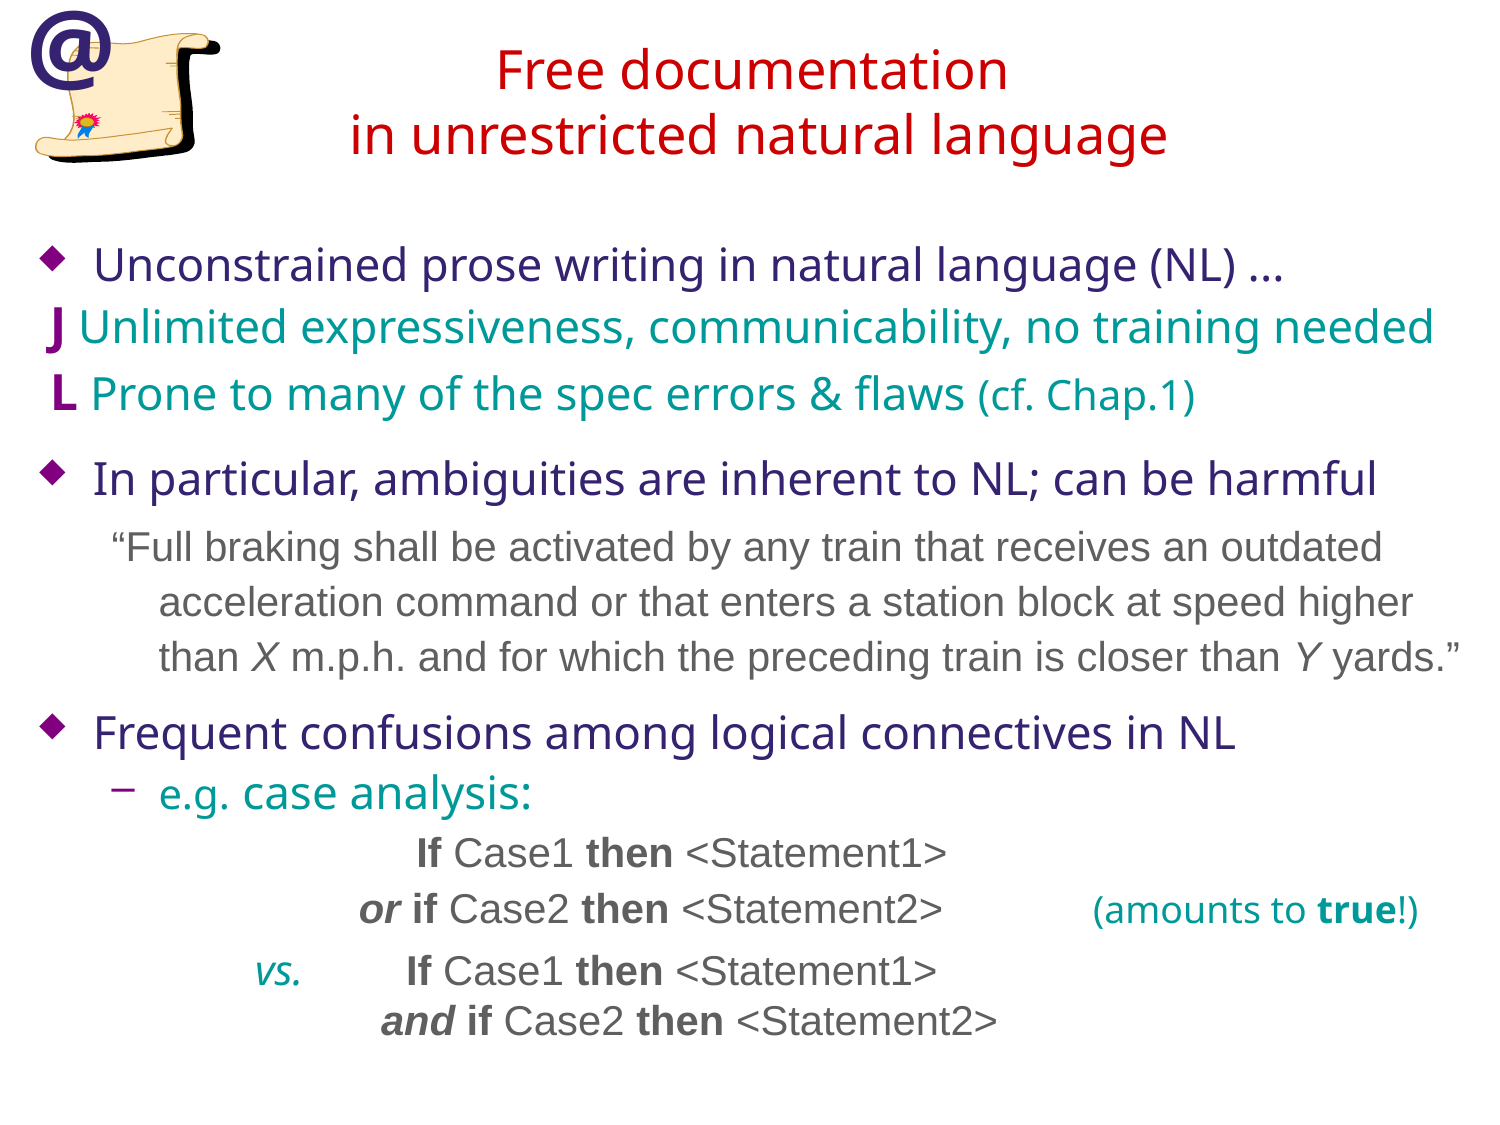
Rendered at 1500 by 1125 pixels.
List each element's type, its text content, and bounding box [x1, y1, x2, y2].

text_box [10, 0, 221, 163]
list Unconstrained prose writing in natural language (NL) ... J Unlimited expressiveness, communicability, no training needed L Prone to many of the spec errors & flaws (cf. Chap.1) In particular, ambiguities are inherent to NL; can be harmful “Full braking shall be activated by any train that receives an outdated acceleration command or that enters a station block at speed higher than X m.p.h. and for which the preceding train is closer than Y yards.” Frequent confusions among logical connectives in NL e.g. case analysis: If Case1 then <Statement1> or if Case2 then <Statement2> (amounts to true!) vs. If Case1 then <Statement1> and if Case2 then <Statement2> [21, 228, 1500, 1046]
title Free documentation in unrestricted natural language [224, 37, 1470, 163]
